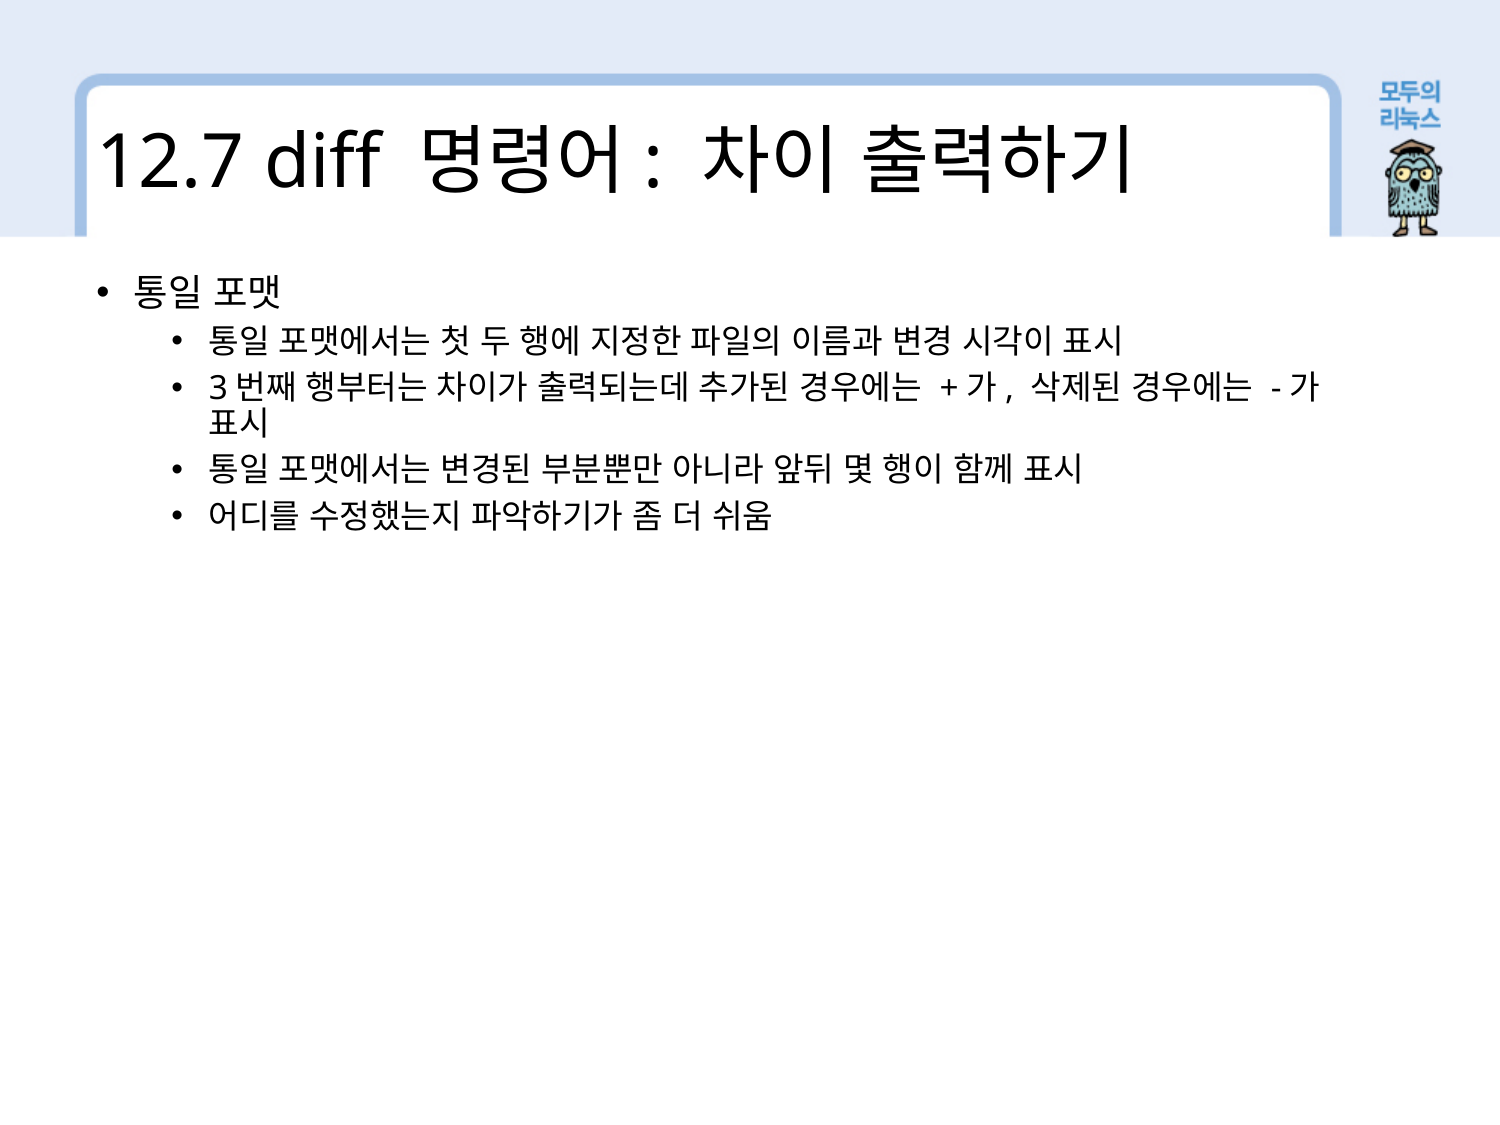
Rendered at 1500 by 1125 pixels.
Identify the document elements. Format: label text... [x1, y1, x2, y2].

picture [0, 0, 1500, 1125]
text_box 12.7 diff 명령어: 차이 출력하기 [81, 115, 1335, 221]
text_box 통일 포맷 통일 포맷에서는 첫 두 행에 지정한 파일의 이름과 변경 시각이 표시 3번째 행부터는 차이가 출력되는데 추가된 경우에는 +가, 삭제된 경우에는 -가 표시 통일 포맷에서는 변경된 부분뿐만 아니라 앞뒤 몇 행이 함께 표시 어디를 수정했는지 파악하기가 좀 더 쉬움 [81, 266, 1335, 1024]
